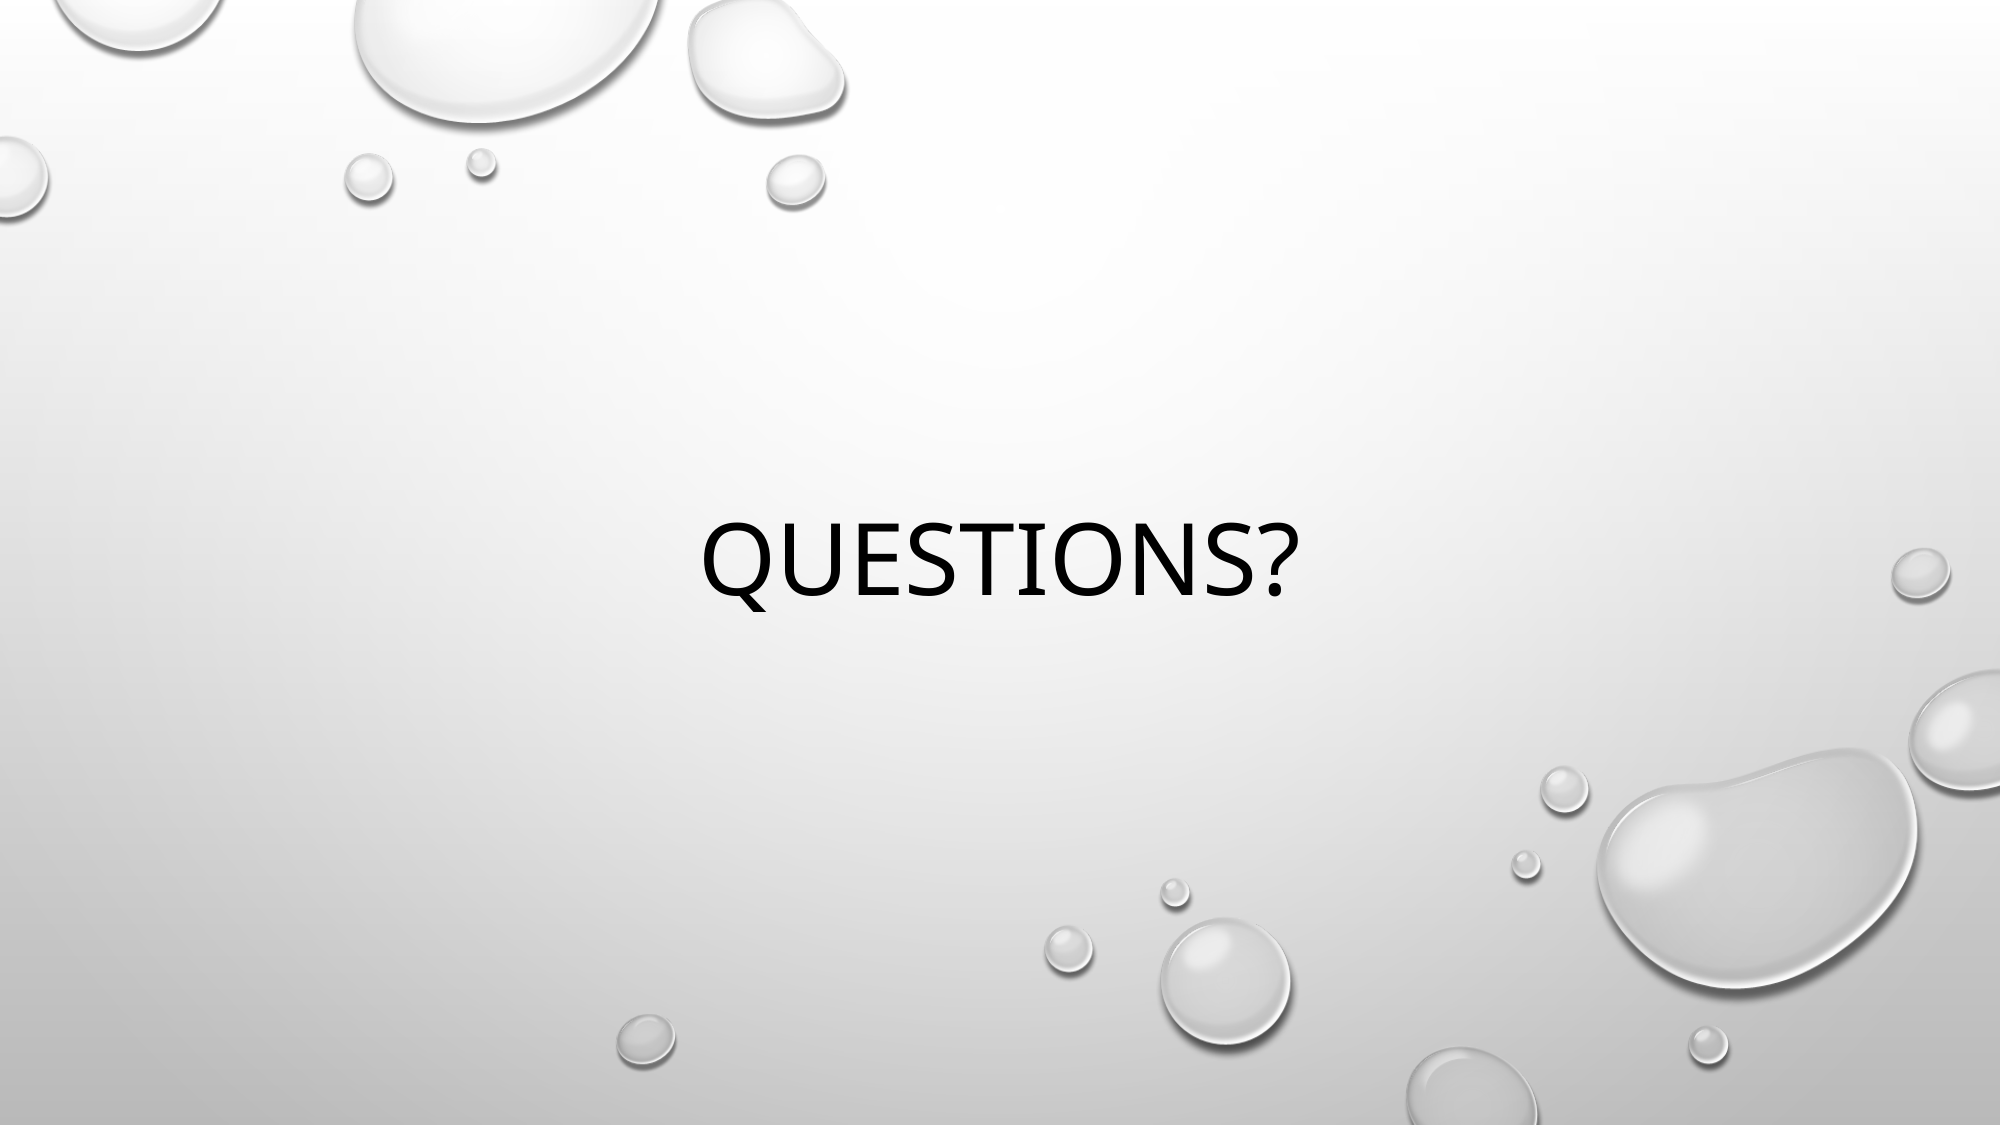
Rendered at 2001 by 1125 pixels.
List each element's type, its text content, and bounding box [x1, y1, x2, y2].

title Questions? [287, 213, 1713, 625]
picture [0, 0, 2000, 1125]
